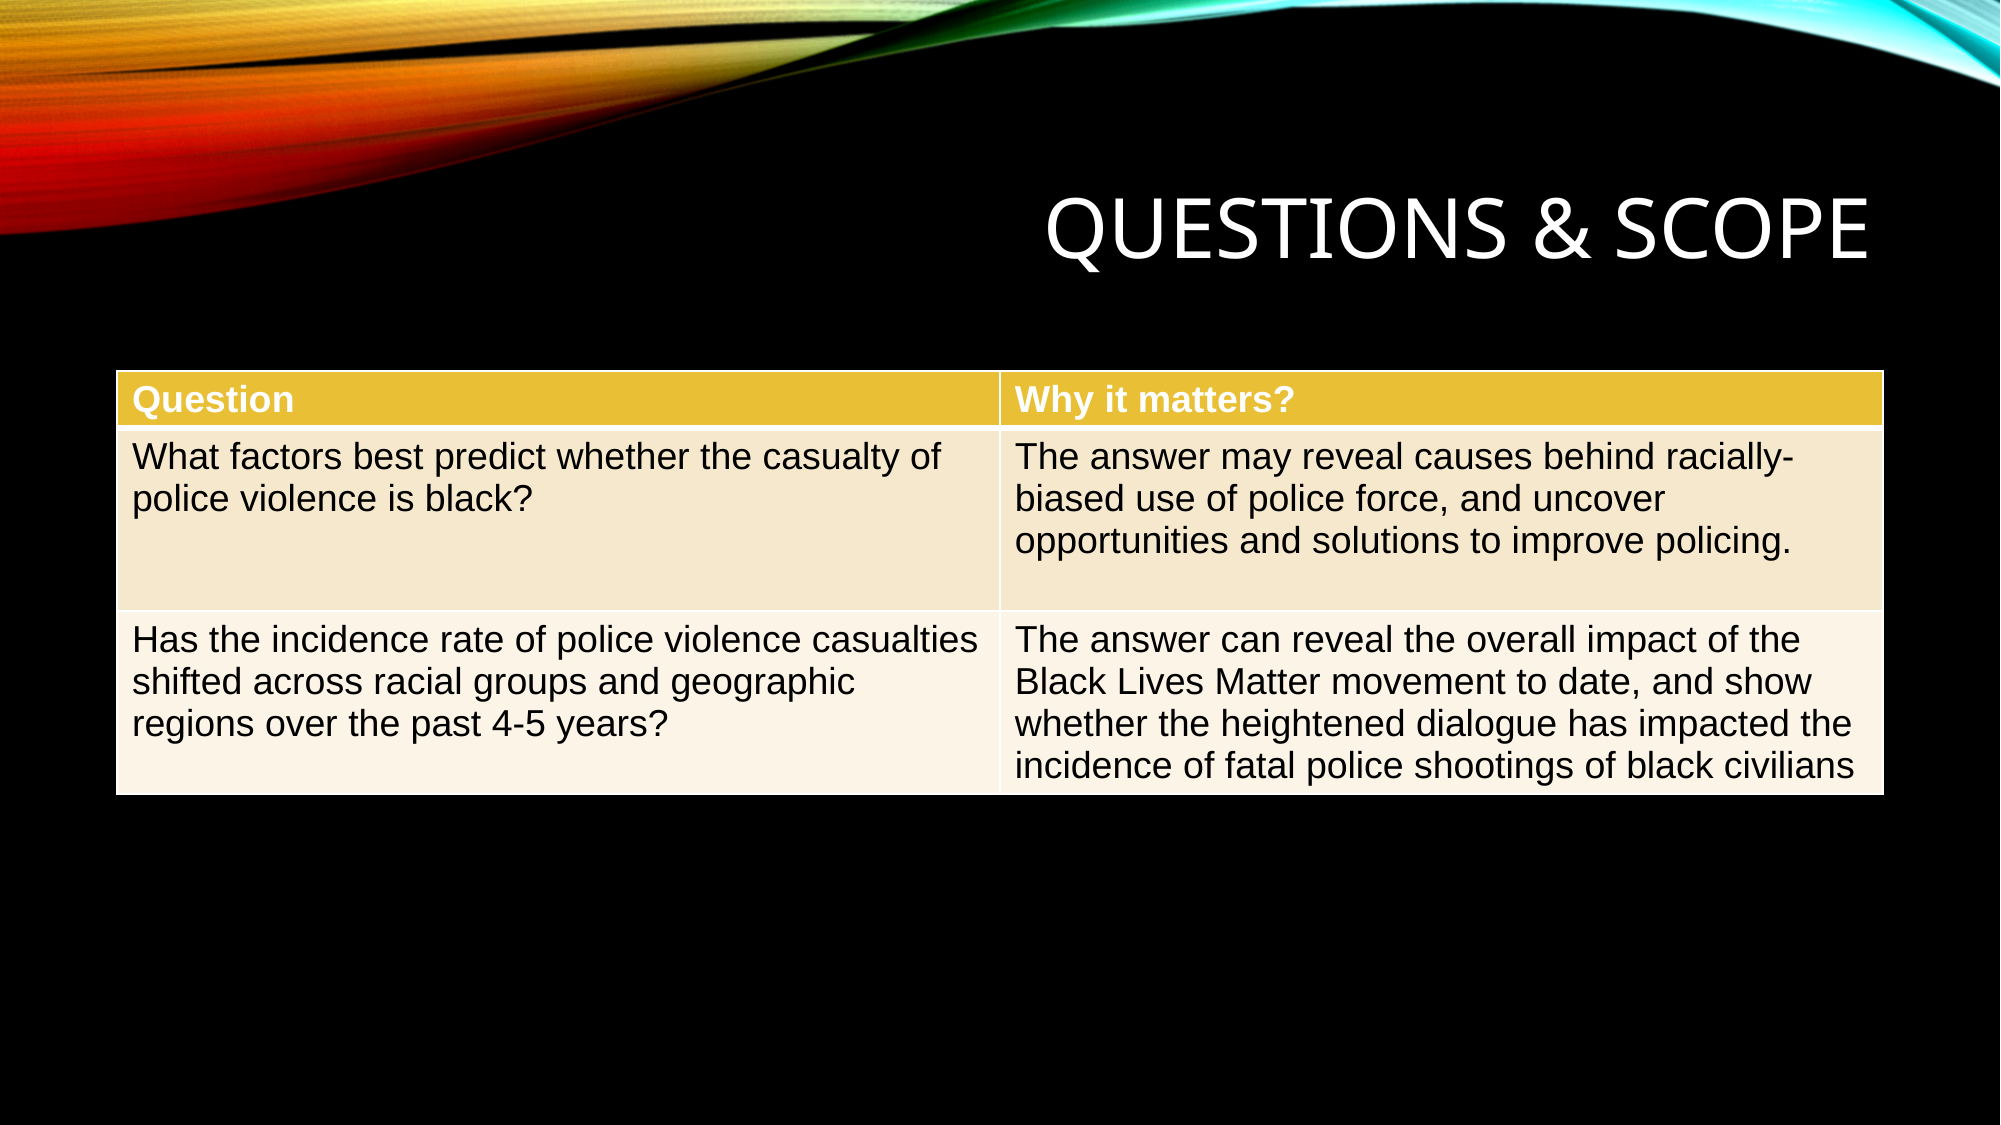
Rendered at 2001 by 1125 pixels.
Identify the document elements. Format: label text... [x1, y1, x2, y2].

title QUESTIONS & SCOPE [474, 125, 1888, 338]
table_cell What factors best predict whether the casualty of police violence is black? [118, 431, 999, 610]
table_cell The answer may reveal causes behind racially-biased use of police force, and uncover opportunities and solutions to improve policing. [1001, 431, 1882, 610]
table_cell The answer can reveal the overall impact of the Black Lives Matter movement to date, and show whether the heightened dialogue has impacted the incidence of fatal police shootings of black civilians [1001, 612, 1882, 793]
table_header Why it matters? [1001, 372, 1882, 425]
table_cell Has the incidence rate of police violence casualties shifted across racial groups and geographic regions over the past 4-5 years? [118, 612, 999, 793]
picture [0, 0, 2000, 237]
table_header Question [118, 372, 999, 425]
